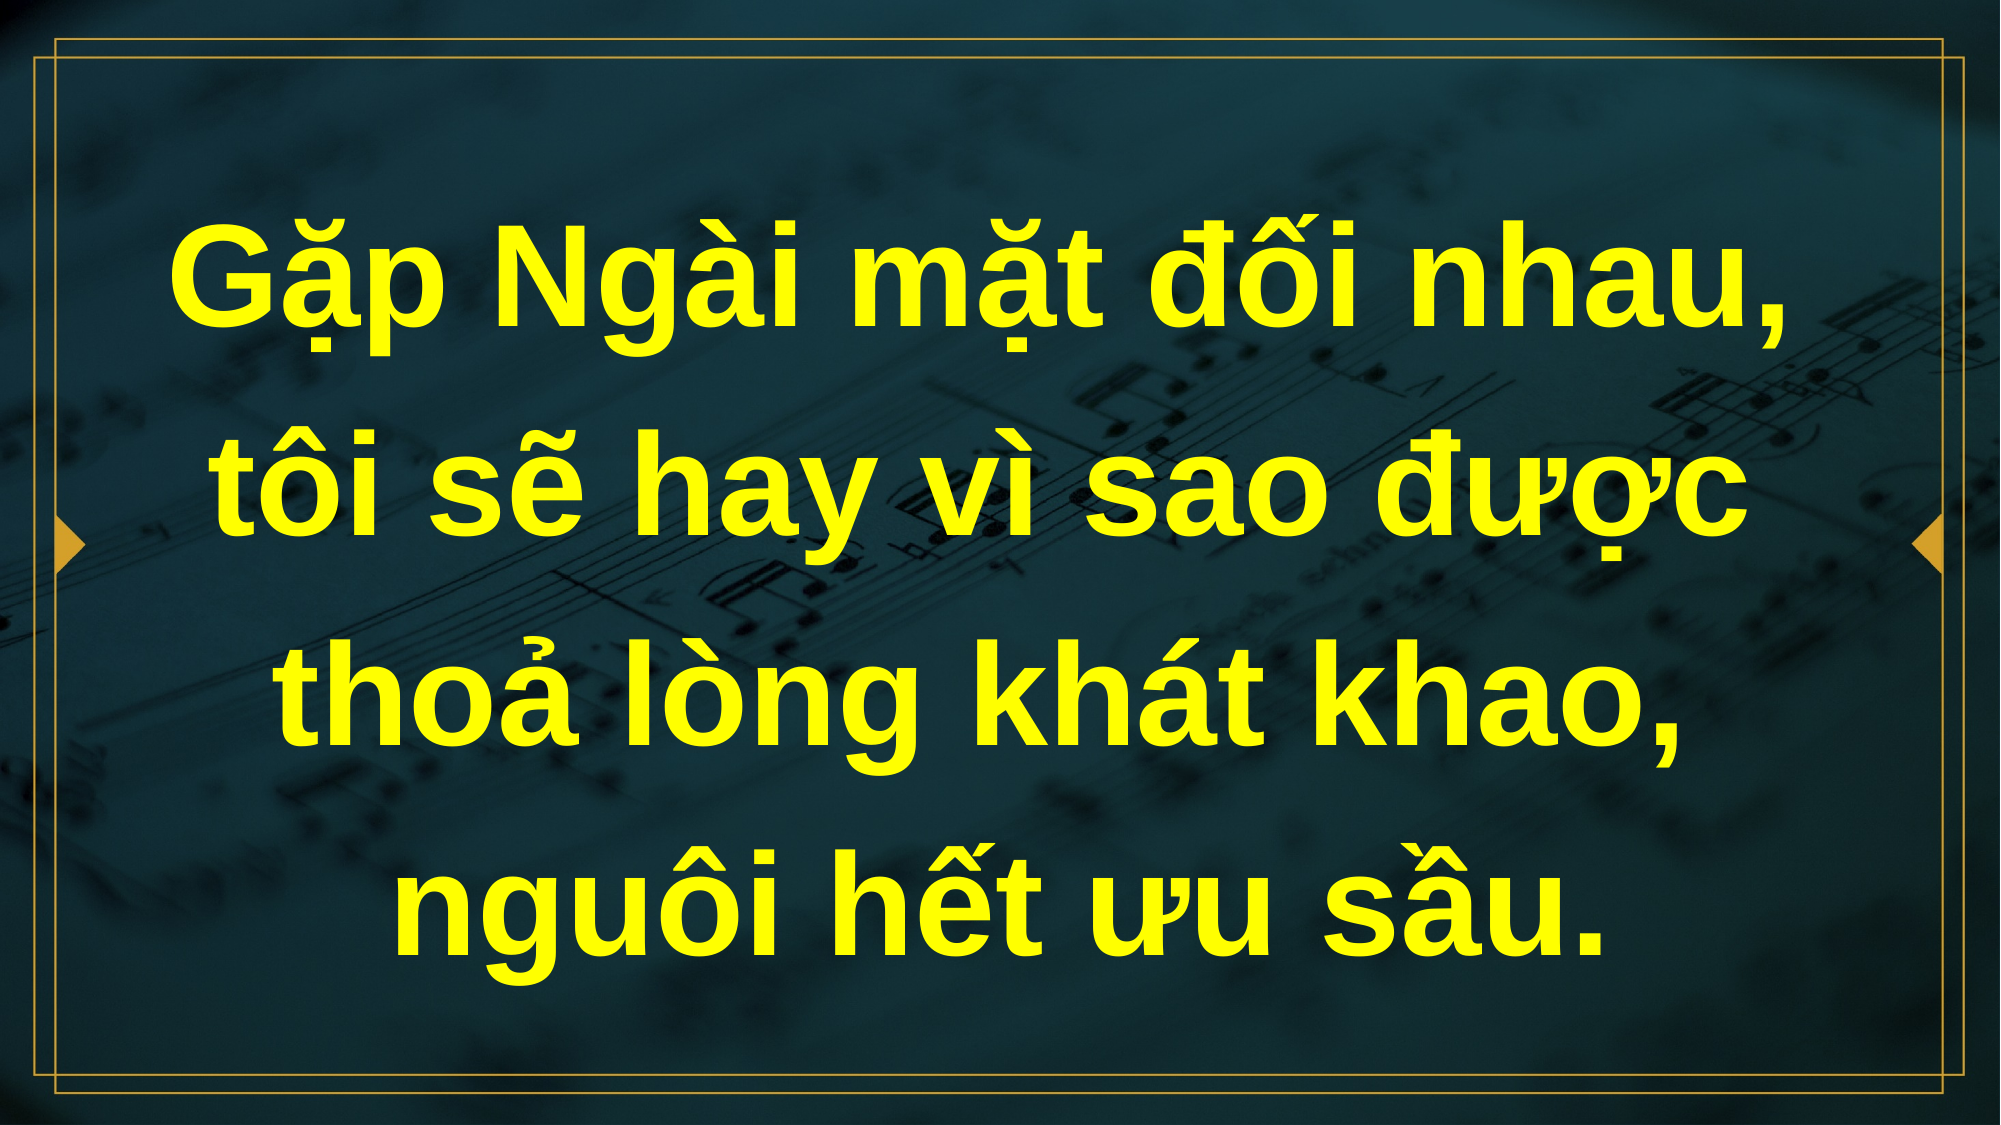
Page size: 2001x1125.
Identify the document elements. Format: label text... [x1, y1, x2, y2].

picture [0, 0, 2000, 1125]
title Gặp Ngài mặt đối nhau, tôi sẽ hay vì sao được thoả lòng khát khao, nguôi hết ưu sầu. [55, 53, 1945, 1077]
